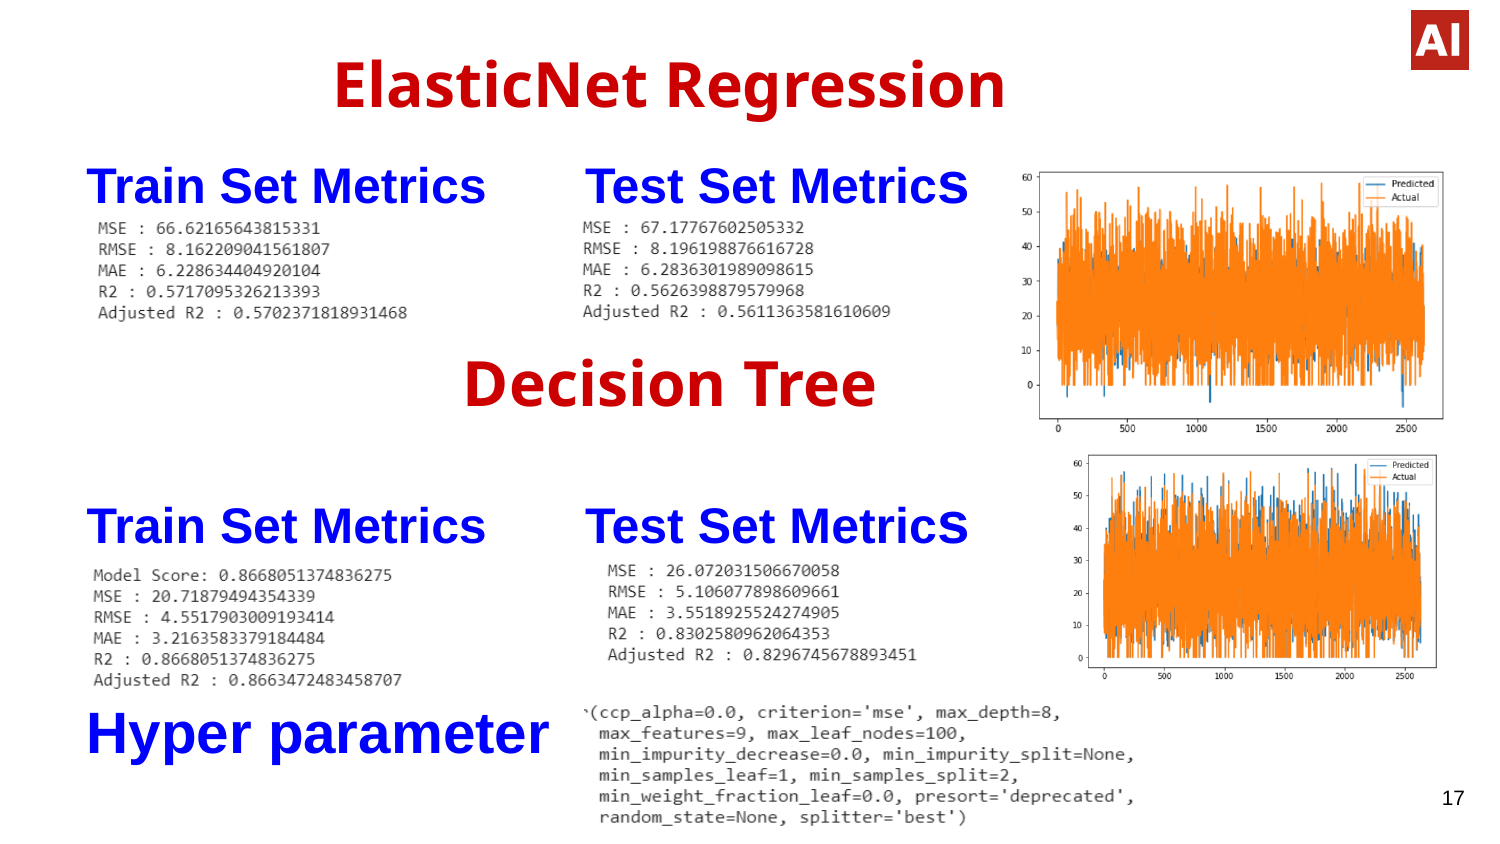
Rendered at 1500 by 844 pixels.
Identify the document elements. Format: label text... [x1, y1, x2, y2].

picture [990, 159, 1480, 689]
picture [1411, 10, 1469, 70]
slide_number 17 [1389, 764, 1480, 830]
picture [71, 217, 412, 329]
text_box [276, 404, 1043, 470]
picture [79, 560, 437, 694]
picture [583, 700, 1140, 830]
picture [589, 551, 928, 675]
text_box Train Set Metrics Test Set Metrics Hyper parameter [71, 470, 1049, 781]
text_box Train Set Metrics Test Set Metrics [71, 130, 1193, 231]
picture [560, 209, 909, 337]
title ElasticNet Regression Decision Tree [9, 29, 1331, 118]
